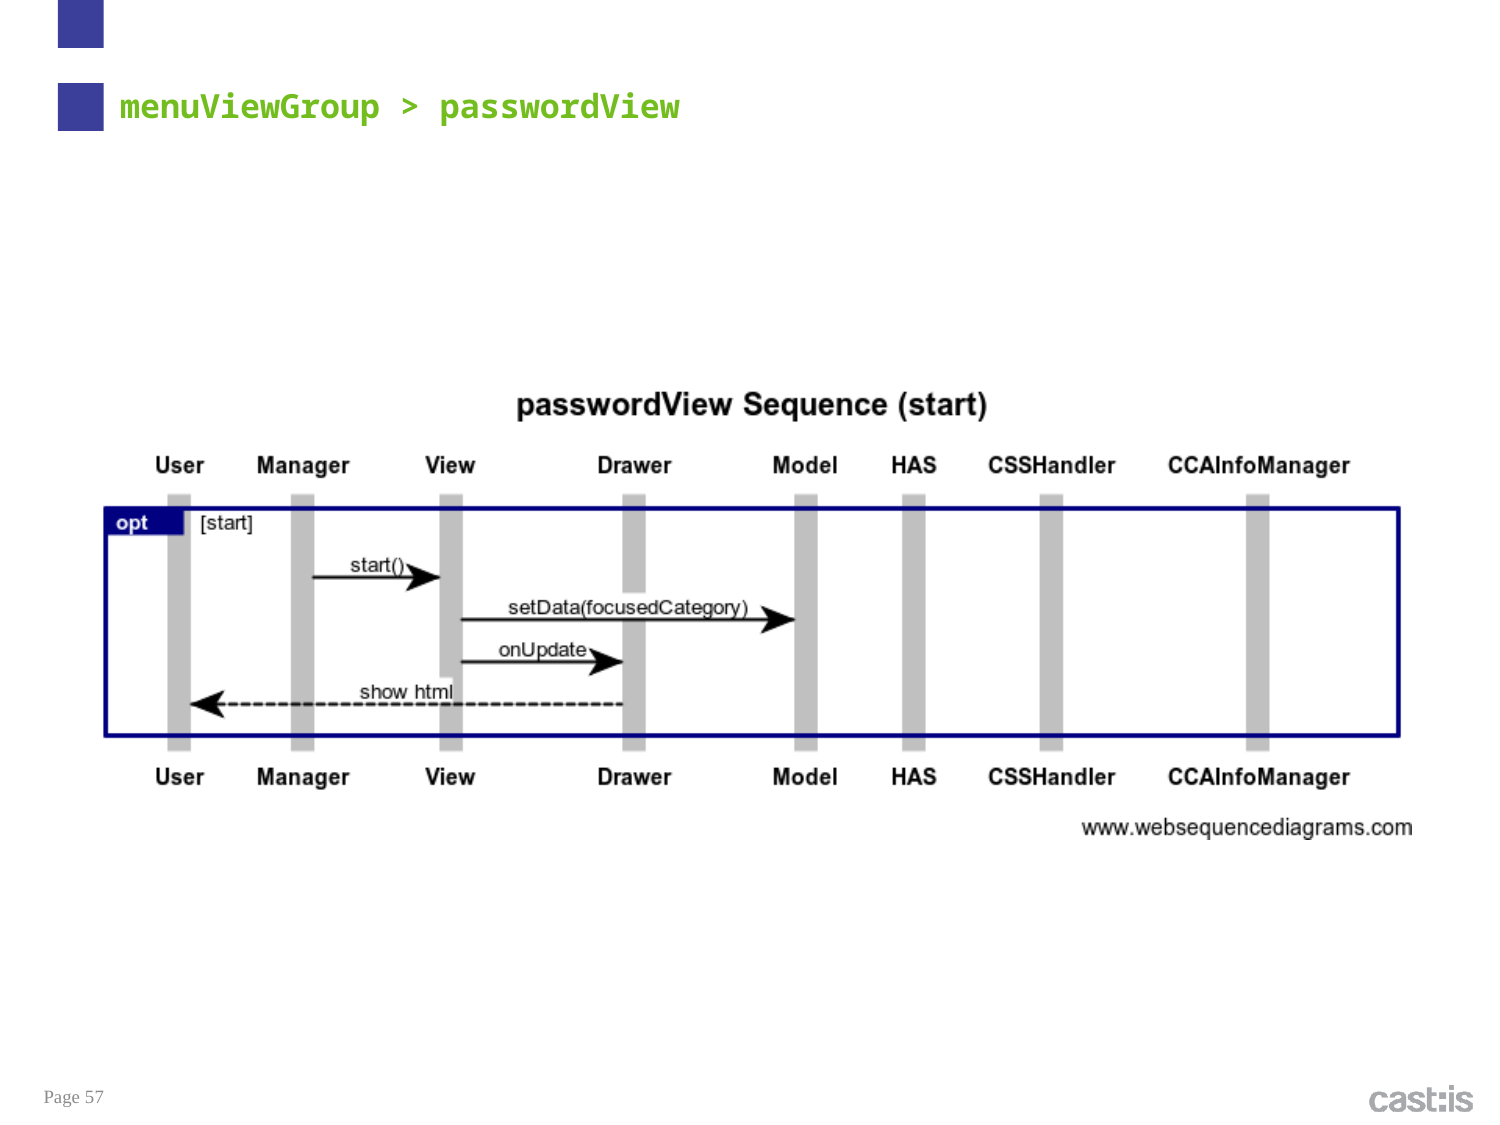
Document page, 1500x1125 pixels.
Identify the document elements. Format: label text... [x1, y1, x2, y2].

title menuViewGroup > passwordView [105, 70, 1427, 140]
picture [1369, 1085, 1473, 1112]
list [87, 367, 1412, 840]
slide_number Page 57 [28, 1076, 147, 1117]
